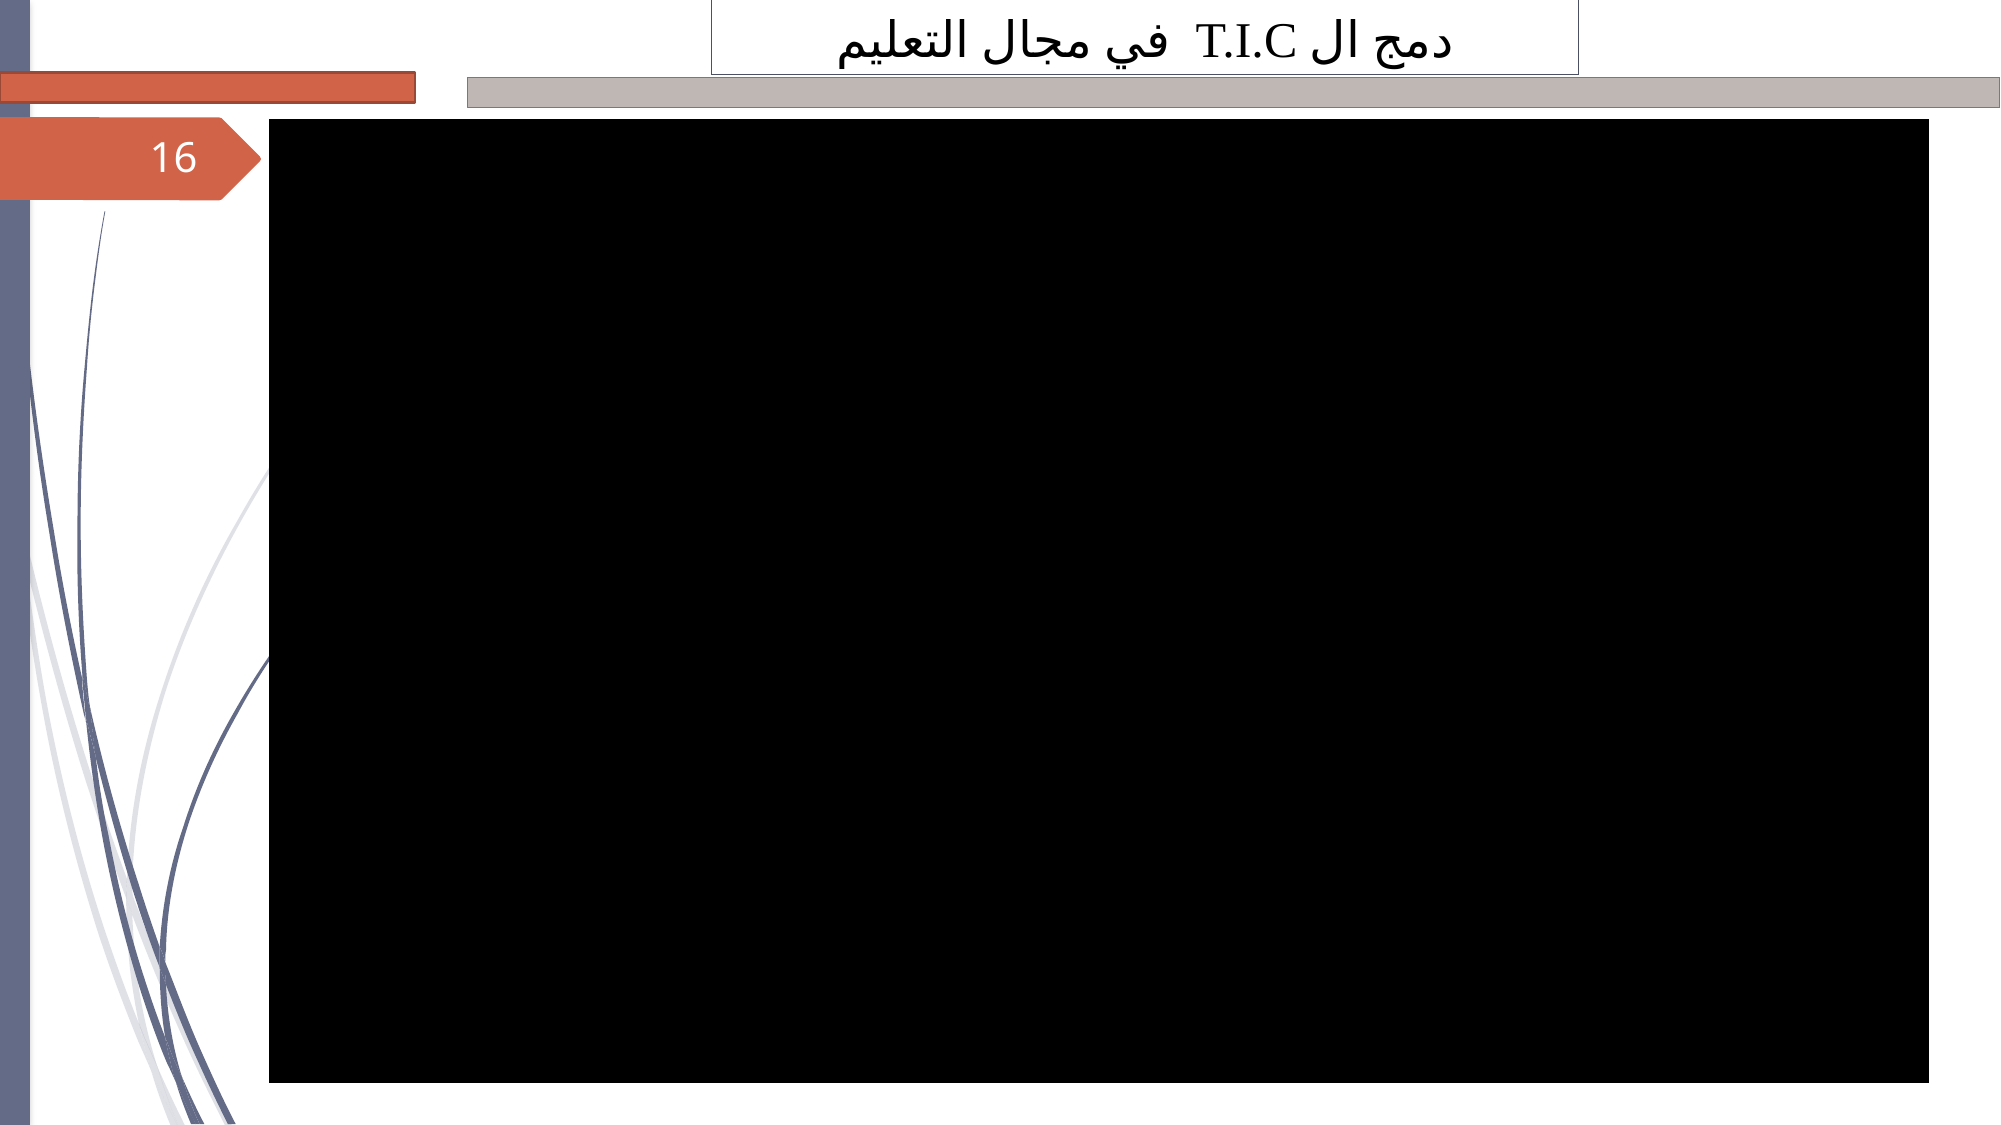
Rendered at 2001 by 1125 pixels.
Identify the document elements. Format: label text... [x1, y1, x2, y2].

text_box دمج ال T.I.C في مجال التعليم [711, 0, 1579, 75]
text_box [0, 71, 416, 104]
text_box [268, 118, 1930, 1084]
slide_number 16 [84, 129, 213, 190]
text_box [467, 77, 2000, 108]
